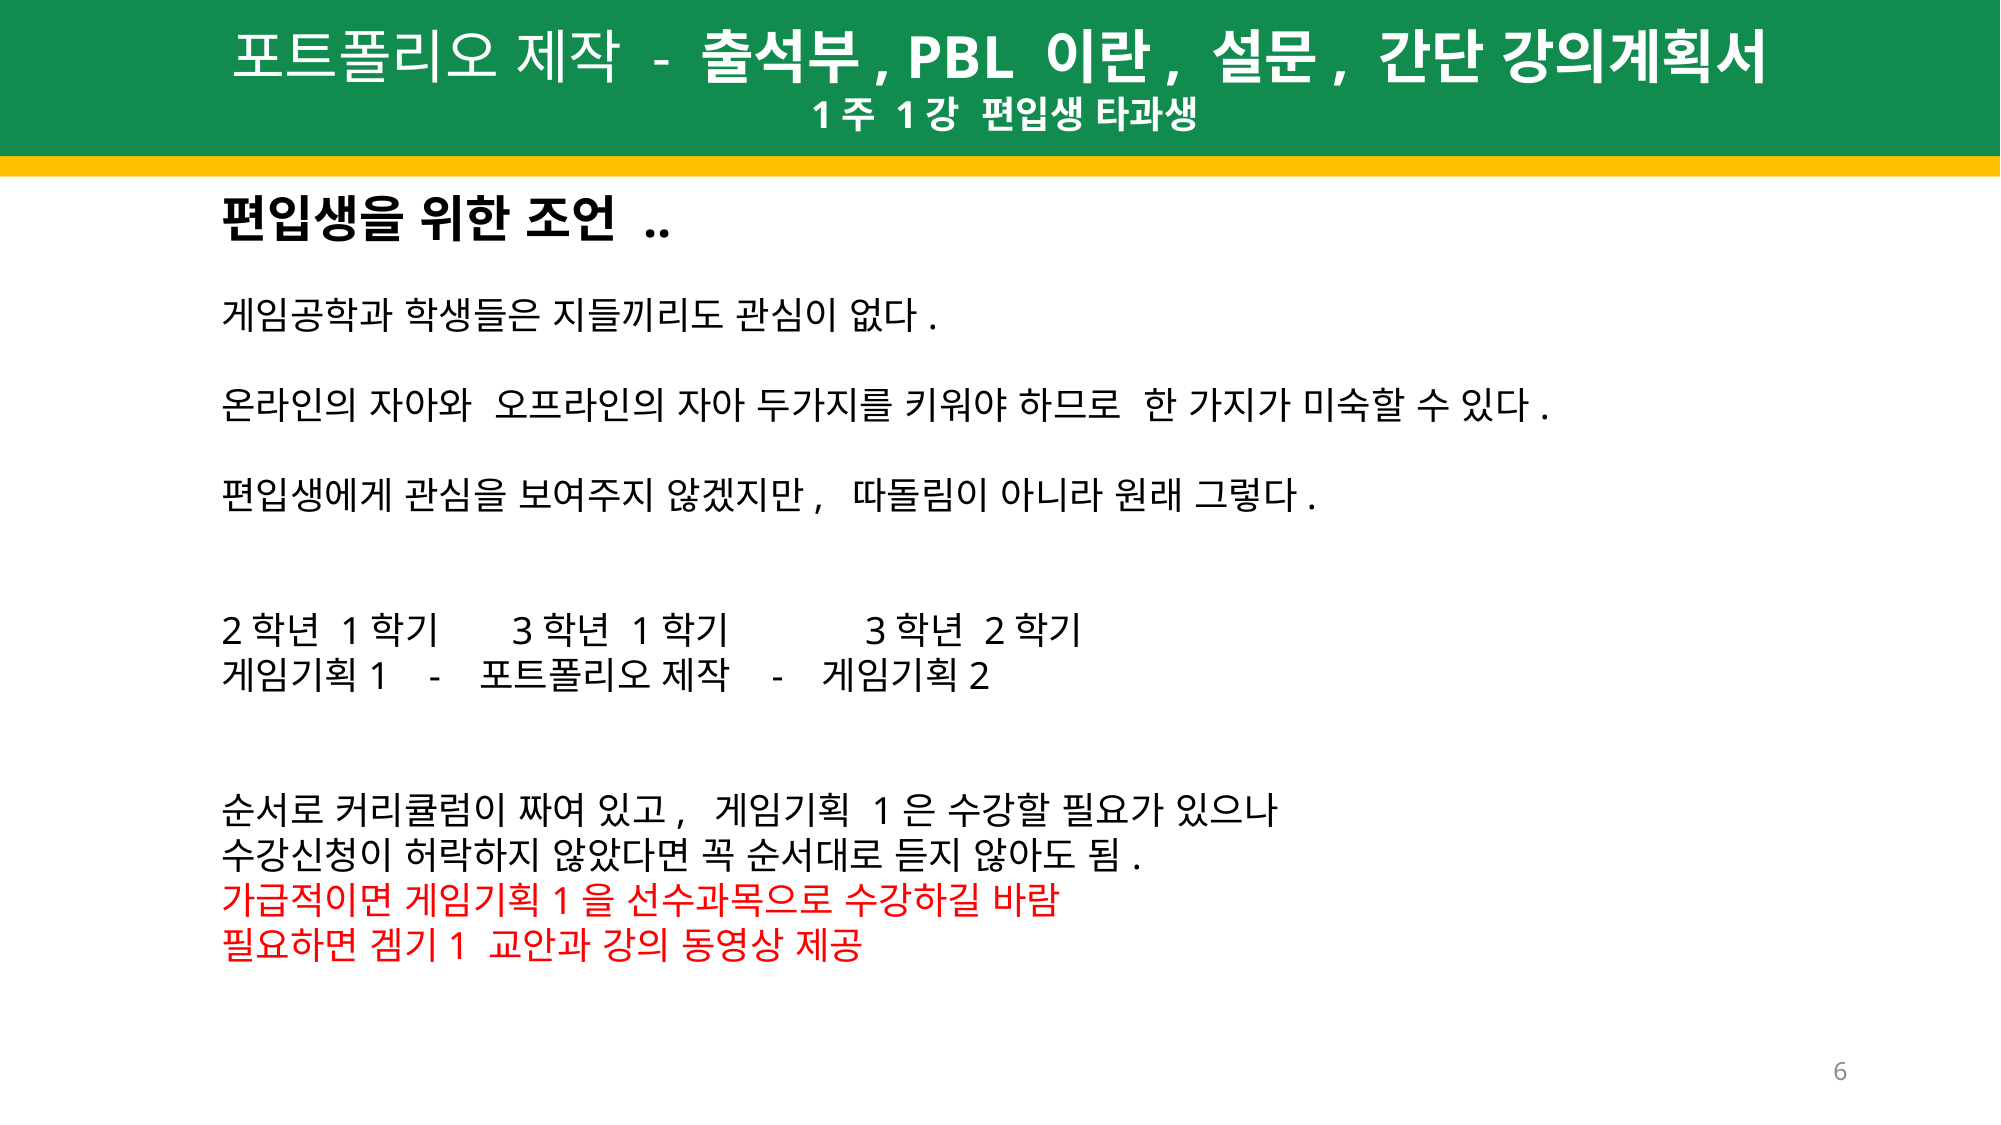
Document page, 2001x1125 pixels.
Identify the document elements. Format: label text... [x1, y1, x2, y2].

text_box 포트폴리오 제작 - 출석부, PBL 이란, 설문, 간단 강의계획서 1주 1강 편입생 타과생 [0, 0, 2000, 157]
slide_number 6 [1412, 1065, 1863, 1103]
text_box 편입생을 위한 조언 .. 게임공학과 학생들은 지들끼리도 관심이 없다. 온라인의 자아와 오프라인의 자아 두가지를 키워야 하므로 한 가지가 미숙할 수 있다. 편입생에게 관심을 보여주지 않겠지만, 따돌림이 아니라 원래 그렇다. 2학년 1학기 3학년 1학기 3학년 2학기 게임기획1 - 포트폴리오 제작 - 게임기획2 순서로 커리큘럼이 짜여 있고, 게임기획 1은 수강할 필요가 있으나 수강신청이 허락하지 않았다면 꼭 순서대로 듣지 않아도 됨. 가급적이면 게임기획1을 선수과목으로 수강하길 바람 필요하면 겜기1 교안과 강의 동영상 제공 [206, 179, 1895, 1065]
